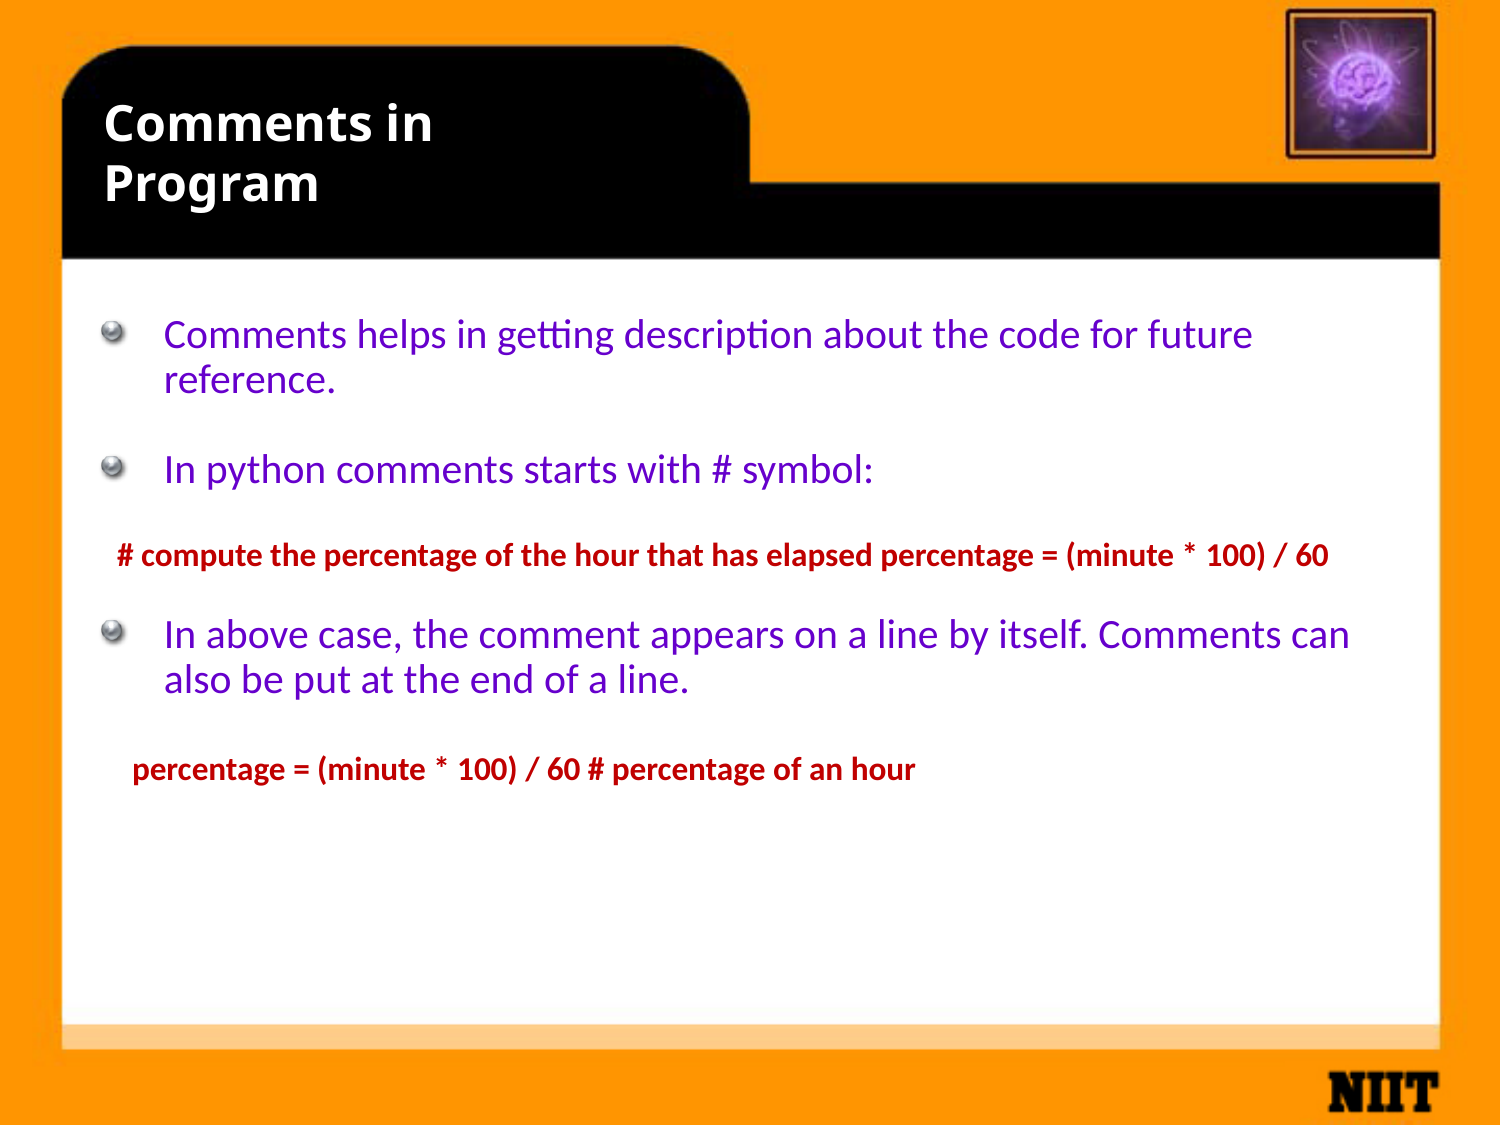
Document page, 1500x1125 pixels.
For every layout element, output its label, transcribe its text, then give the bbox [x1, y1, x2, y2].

title Comments in Program [88, 84, 668, 232]
picture [0, 0, 1500, 1125]
text_box Comments helps in getting description about the code for future reference. In python comments starts with # symbol: # compute the percentage of the hour that has elapsed percentage = (minute * 100) / 60 In above case, the comment appears on a line by itself. Comments can also be put at the end of a line. percentage = (minute * 100) / 60 # percentage of an hour [64, 255, 1393, 795]
